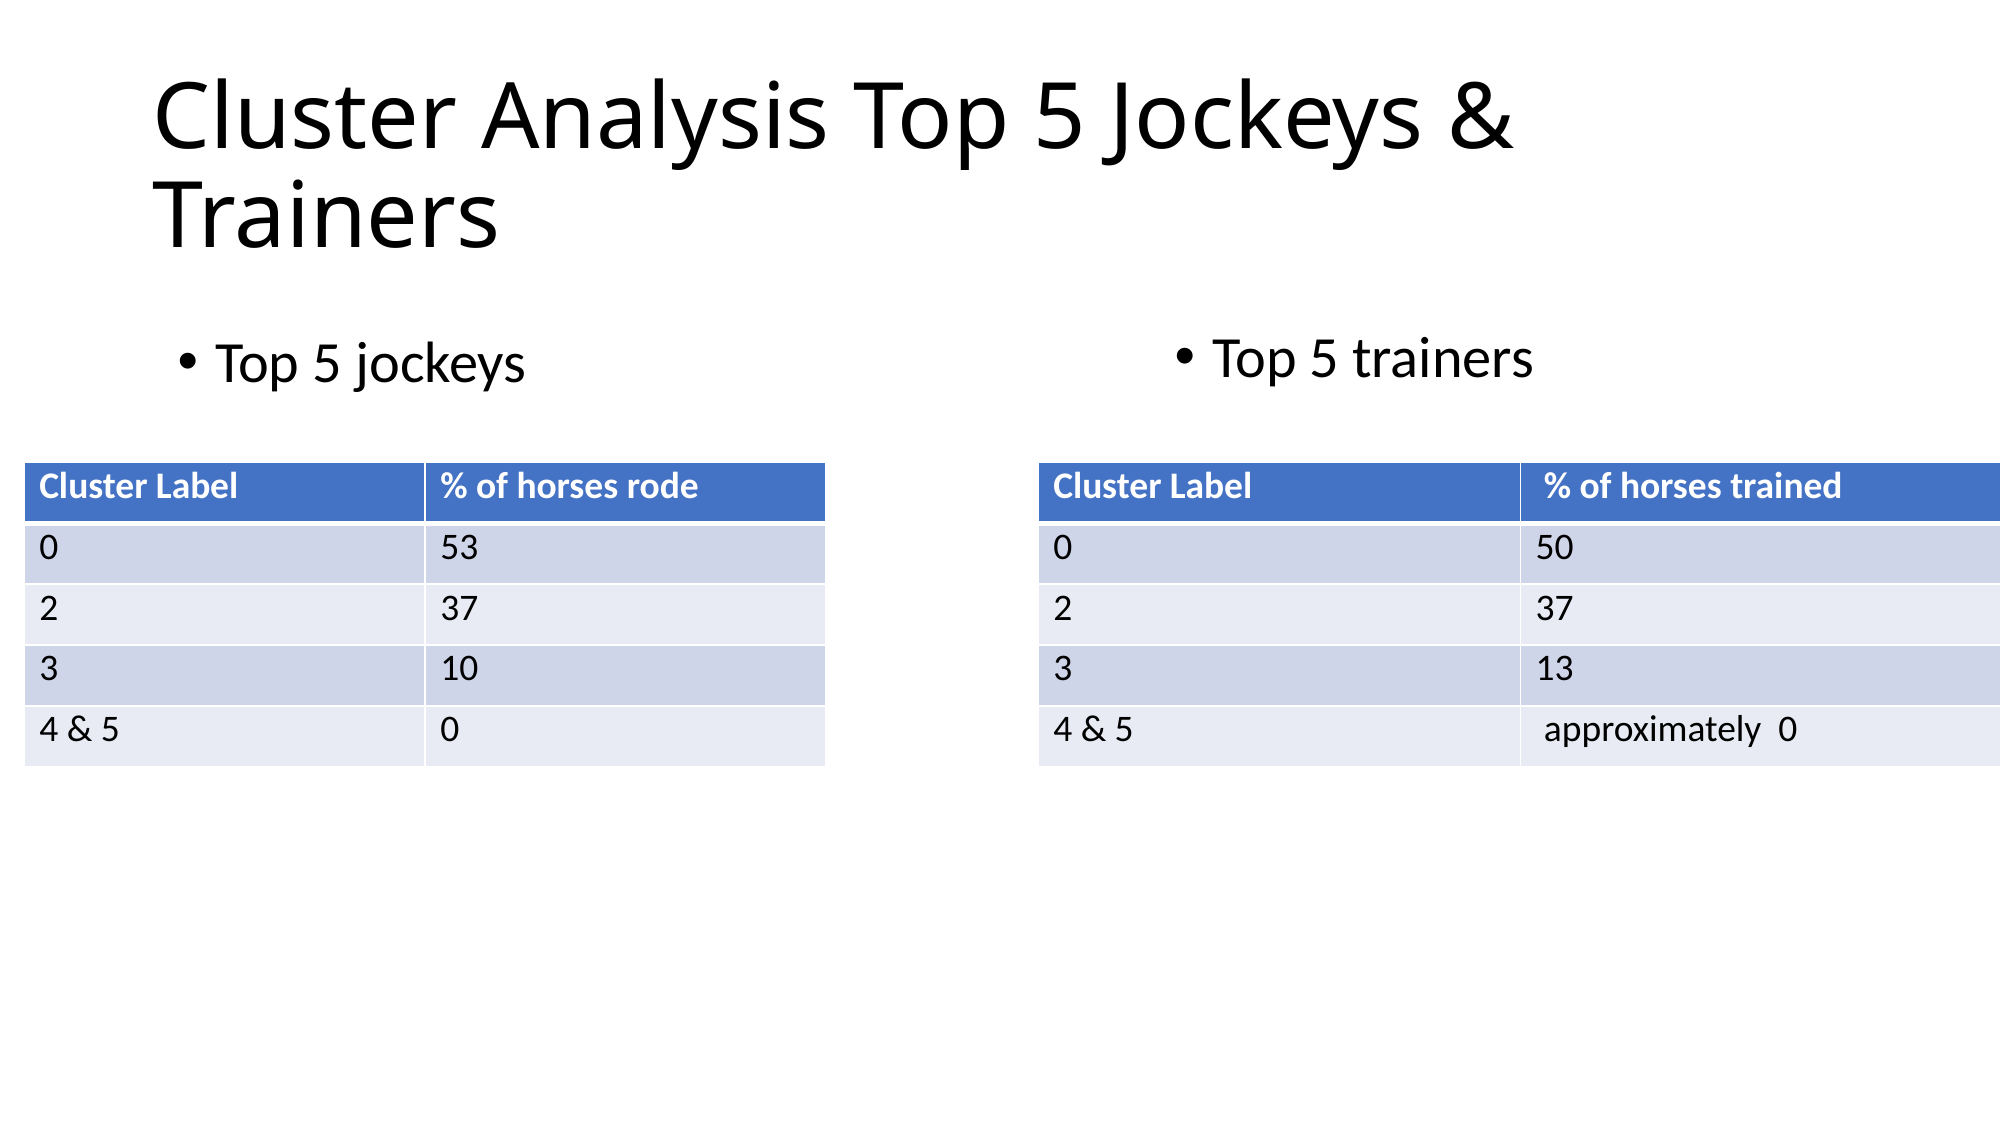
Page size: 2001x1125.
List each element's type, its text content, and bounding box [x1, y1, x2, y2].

table_header % of horses trained [1521, 463, 2000, 521]
table_cell 2 [25, 585, 424, 644]
table_cell 2 [1039, 585, 1520, 644]
list Top 5 trainers [1159, 320, 1686, 443]
table_cell 3 [1039, 646, 1520, 705]
table_cell 53 [426, 526, 825, 583]
table_cell 0 [25, 526, 424, 583]
table_cell 13 [1521, 646, 2000, 705]
table_cell 3 [25, 646, 424, 705]
table_header % of horses rode [426, 463, 825, 521]
table_cell 4 & 5 [25, 707, 424, 766]
table_cell approximately 0 [1521, 707, 2000, 766]
table_header Cluster Label [1039, 463, 1520, 521]
title Cluster Analysis Top 5 Jockeys & Trainers [137, 59, 1863, 278]
table_cell 50 [1521, 526, 2000, 583]
table_cell 10 [426, 646, 825, 705]
table_cell 37 [426, 585, 825, 644]
table_cell 0 [1039, 526, 1520, 583]
table_header Cluster Label [25, 463, 424, 521]
table_cell 0 [426, 707, 825, 766]
text_box Top 5 jockeys [162, 324, 689, 447]
table_cell 37 [1521, 585, 2000, 644]
table_cell 4 & 5 [1039, 707, 1520, 766]
